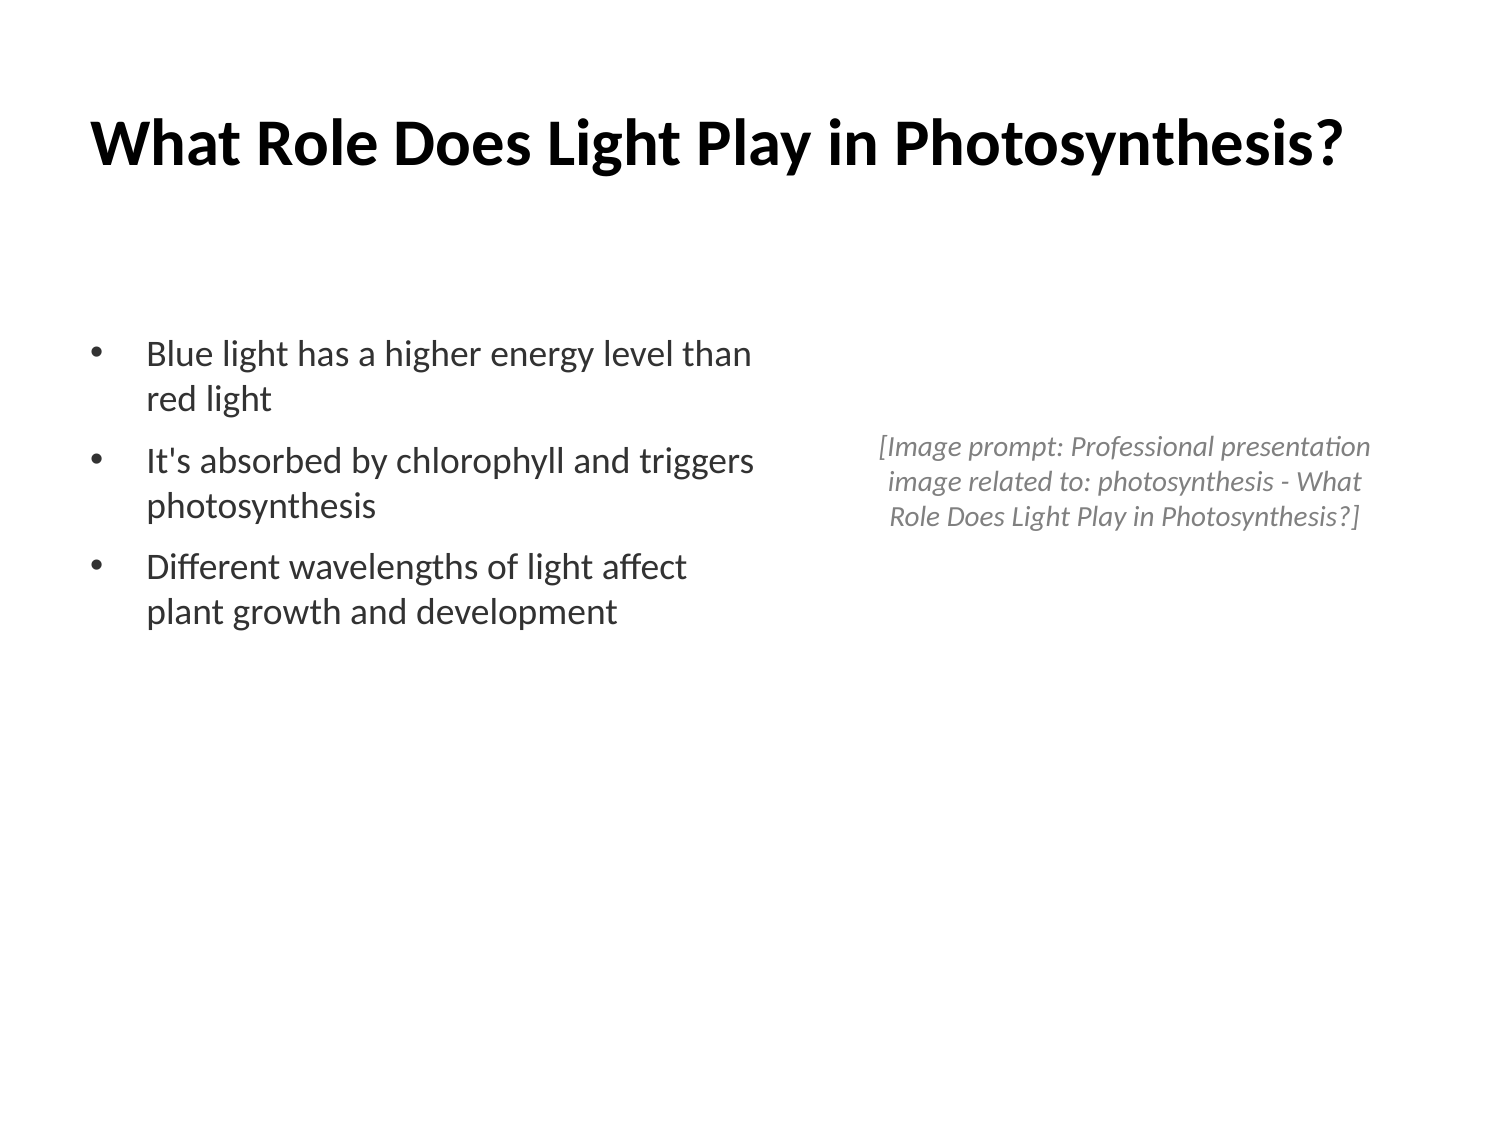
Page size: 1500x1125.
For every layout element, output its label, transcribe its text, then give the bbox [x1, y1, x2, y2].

text_box [Image prompt: Professional presentation image related to: photosynthesis - What Role Does Light Play in Photosynthesis?] [862, 374, 1388, 540]
list Blue light has a higher energy level than red light It's absorbed by chlorophyll and triggers photosynthesis Different wavelengths of light affect plant growth and development [75, 224, 788, 900]
title What Role Does Light Play in Photosynthesis? [75, 45, 1425, 233]
